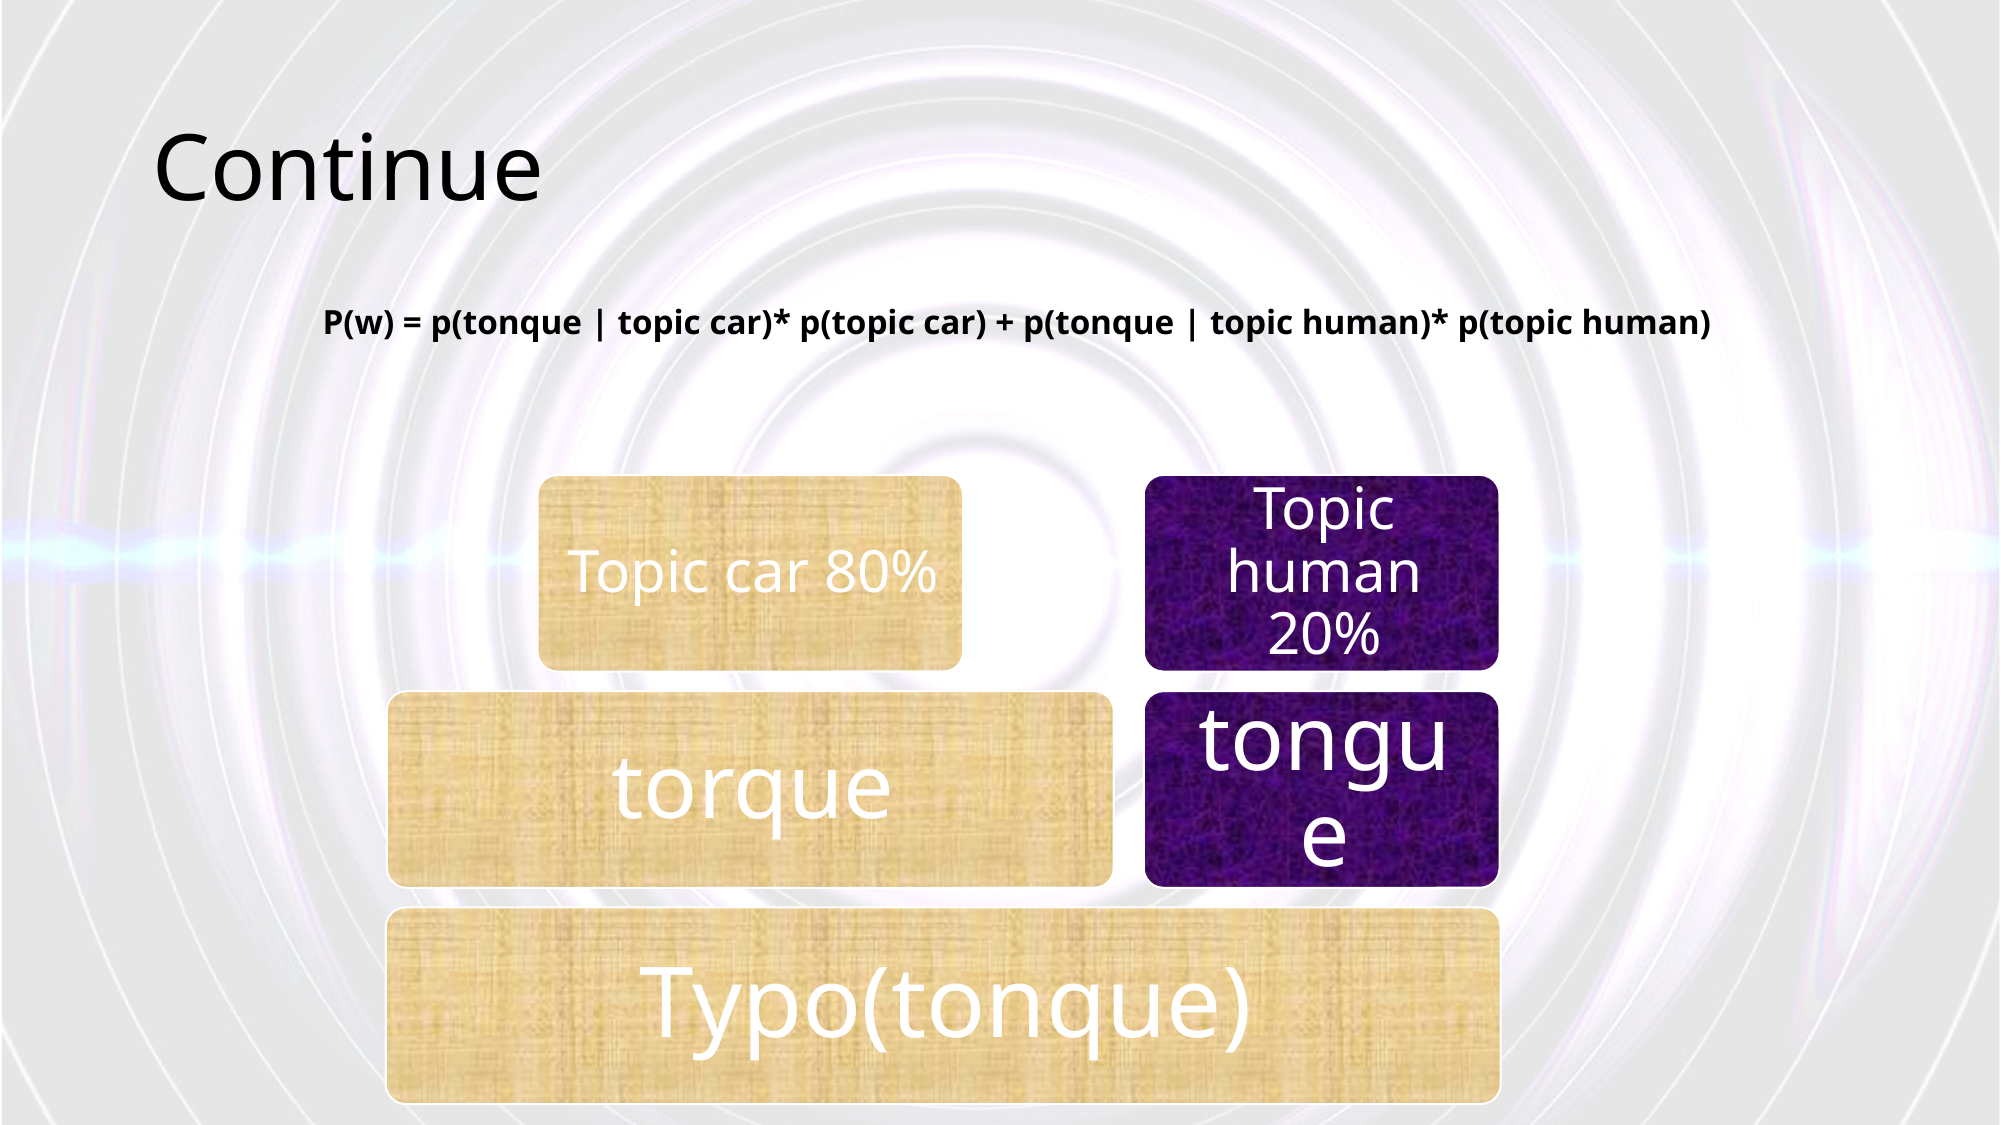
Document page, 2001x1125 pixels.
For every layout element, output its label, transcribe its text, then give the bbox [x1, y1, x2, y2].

picture [1, 0, 2000, 1125]
text_box P(w) = p(tonque | topic car)* p(topic car) + p(tonque | topic human)* p(topic human) [307, 293, 1764, 349]
title Continue [137, 61, 1863, 279]
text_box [384, 474, 1502, 1105]
